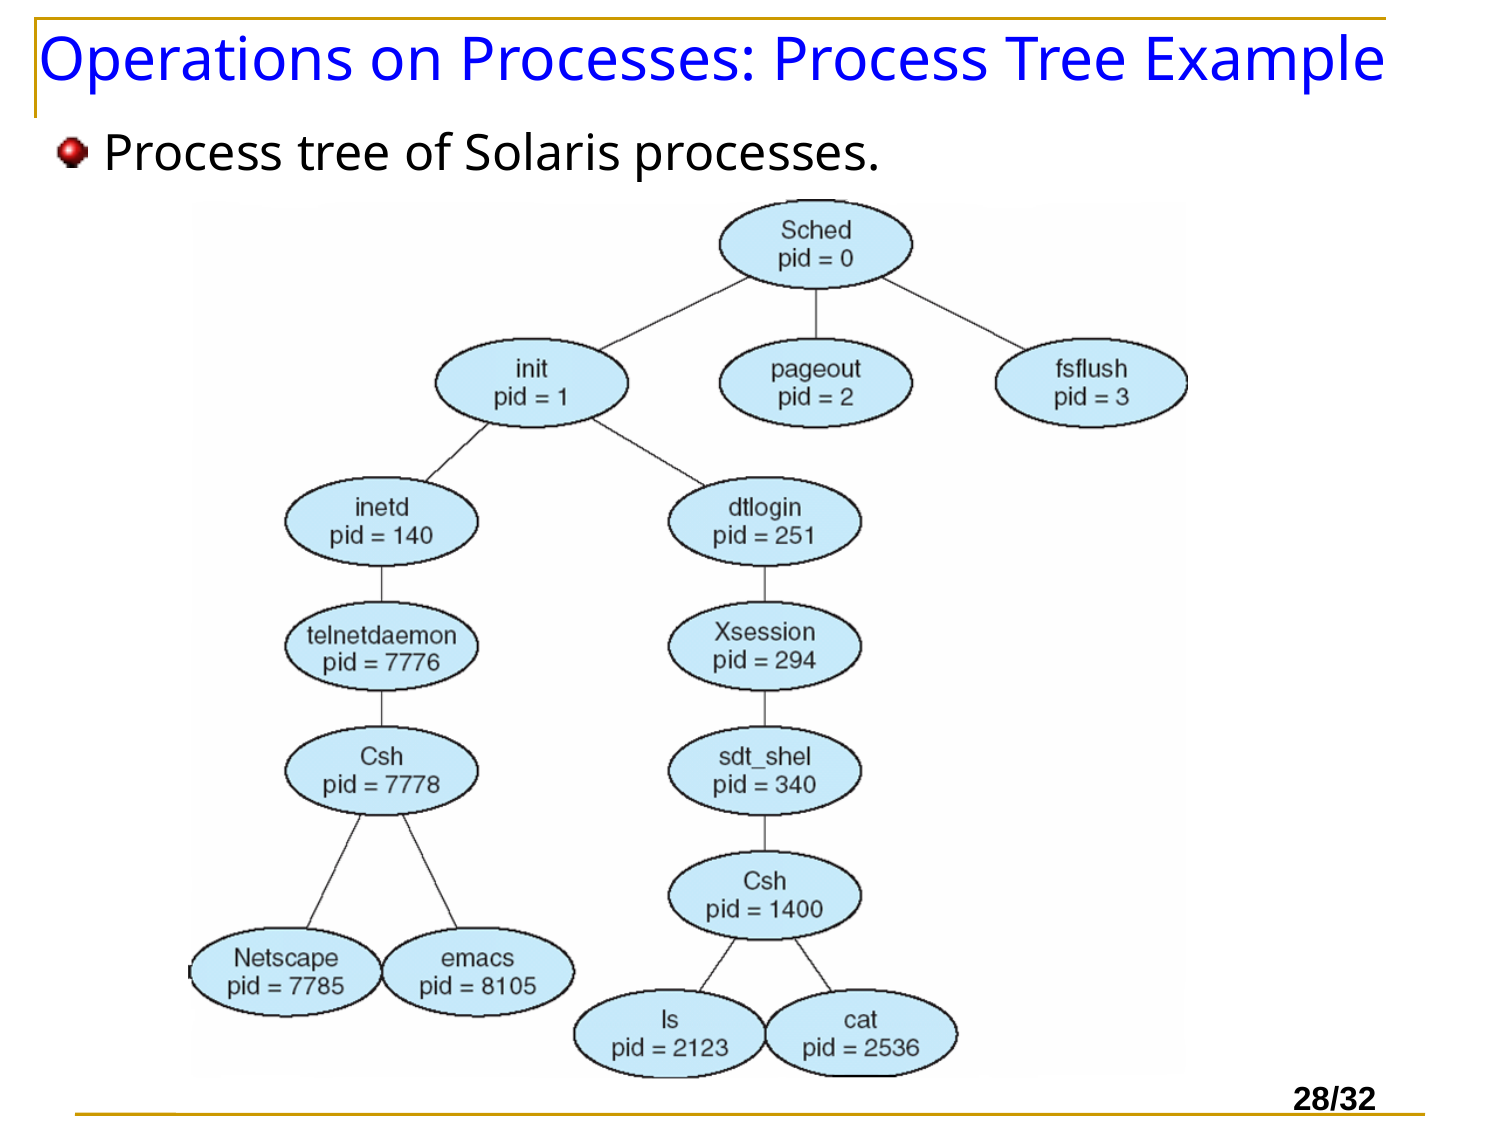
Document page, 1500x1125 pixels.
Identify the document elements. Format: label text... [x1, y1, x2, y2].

list Process tree of Solaris processes. [37, 112, 1388, 856]
title Operations on Processes: Process Tree Example [23, 12, 1500, 200]
picture [52, 132, 88, 168]
picture [187, 199, 1188, 1083]
